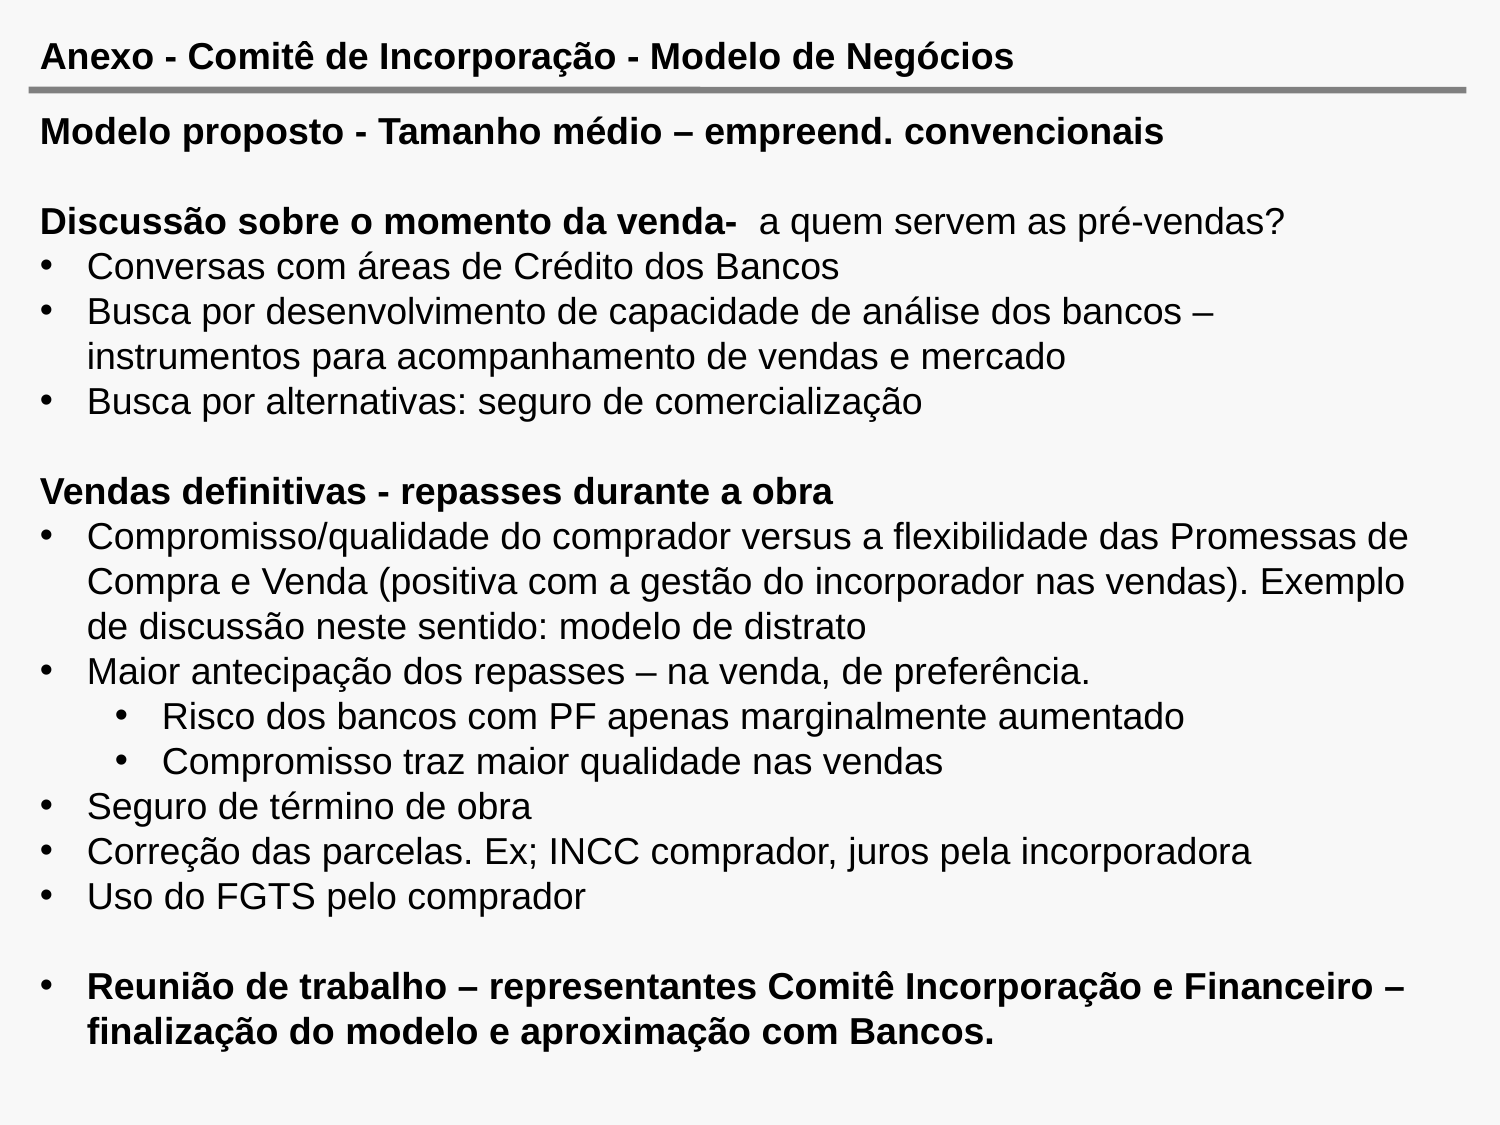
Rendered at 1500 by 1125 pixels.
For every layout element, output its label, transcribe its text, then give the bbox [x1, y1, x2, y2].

title Anexo - Comitê de Incorporação - Modelo de Negócios [39, 36, 1467, 66]
text_box Modelo proposto - Tamanho médio – empreend. convencionais Discussão sobre o momento da venda- a quem servem as pré-vendas? Conversas com áreas de Crédito dos Bancos Busca por desenvolvimento de capacidade de análise dos bancos – instrumentos para acompanhamento de vendas e mercado Busca por alternativas: seguro de comercialização Vendas definitivas - repasses durante a obra Compromisso/qualidade do comprador versus a flexibilidade das Promessas de Compra e Venda (positiva com a gestão do incorporador nas vendas). Exemplo de discussão neste sentido: modelo de distrato Maior antecipação dos repasses – na venda, de preferência. Risco dos bancos com PF apenas marginalmente aumentado Compromisso traz maior qualidade nas vendas Seguro de término de obra Correção das parcelas. Ex; INCC comprador, juros pela incorporadora Uso do FGTS pelo comprador Reunião de trabalho – representantes Comitê Incorporação e Financeiro – finalização do modelo e aproximação com Bancos. [29, 101, 1445, 1058]
